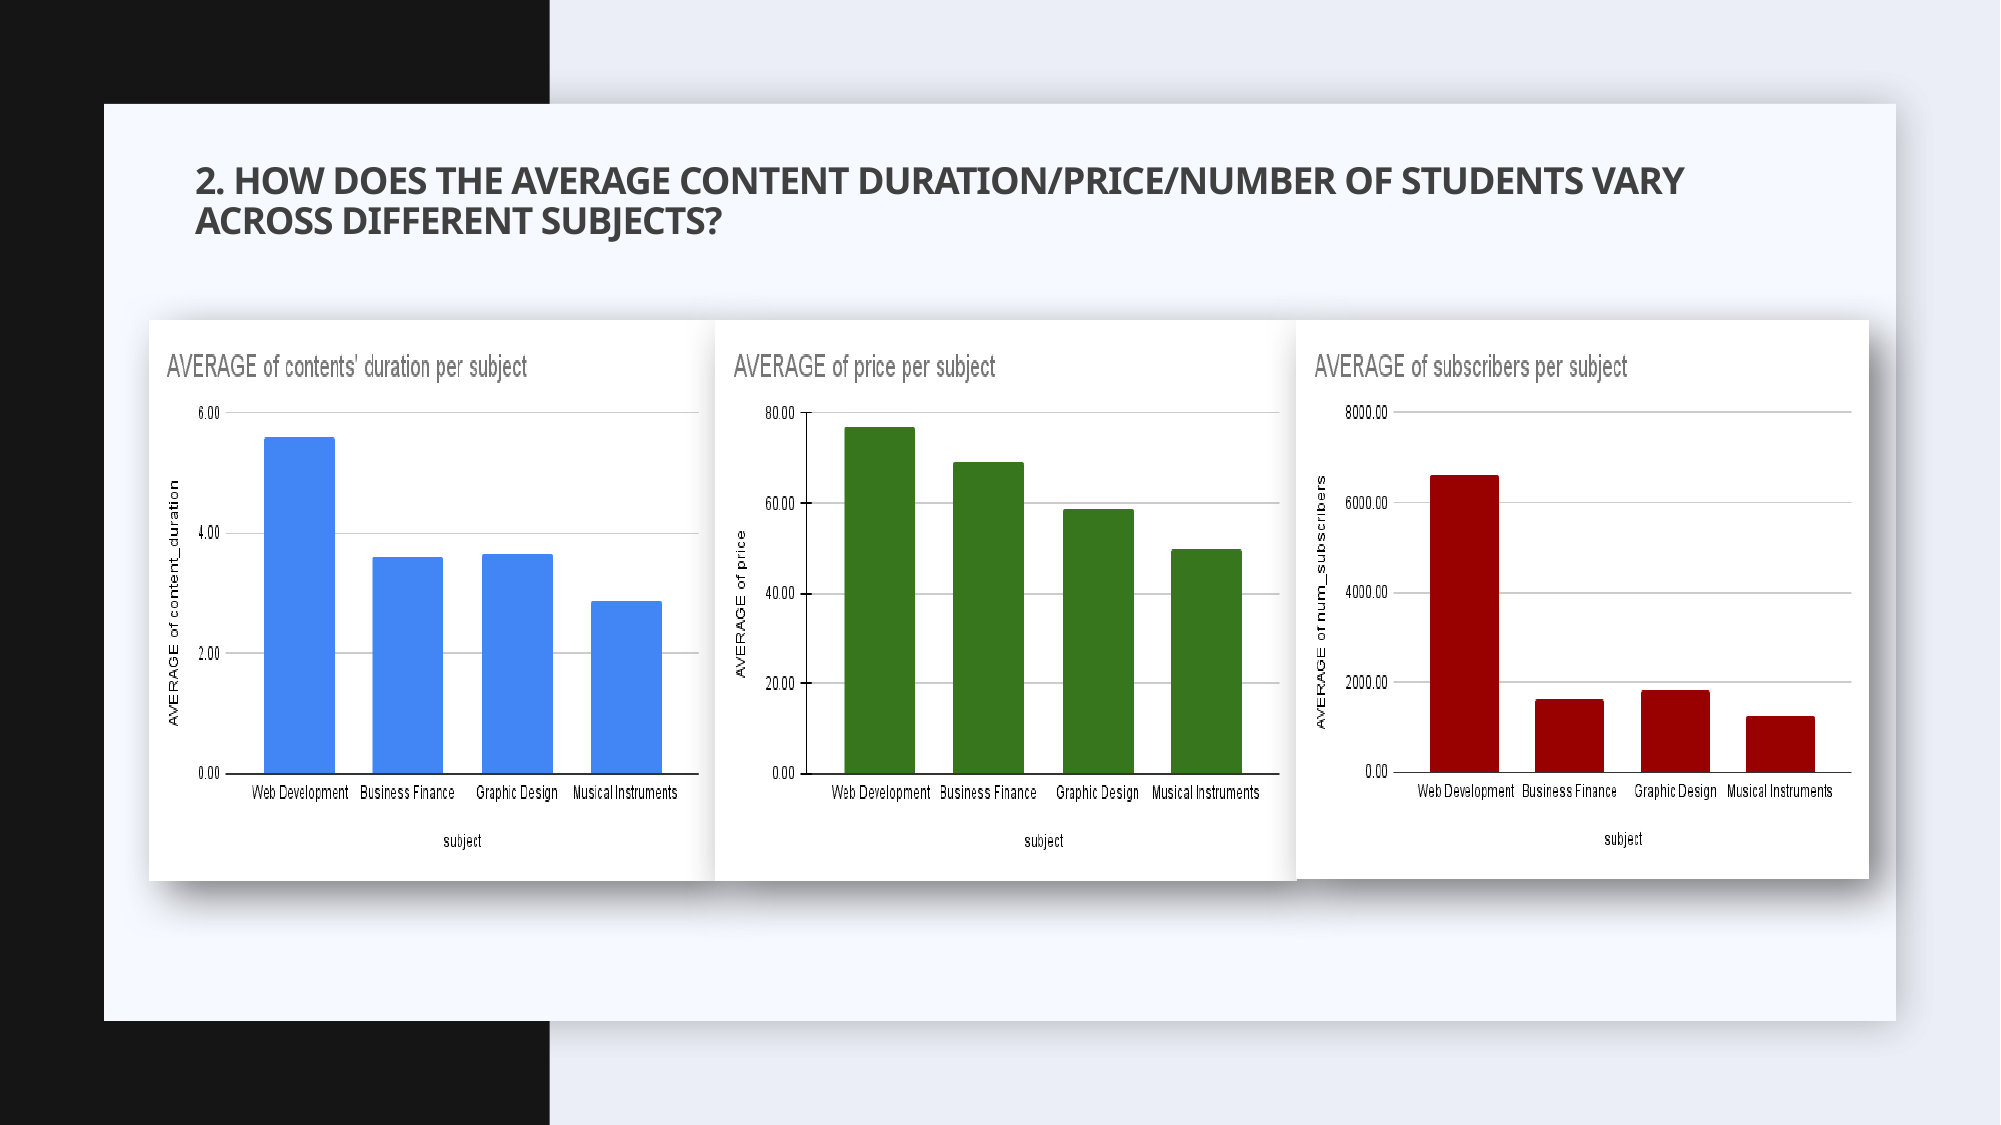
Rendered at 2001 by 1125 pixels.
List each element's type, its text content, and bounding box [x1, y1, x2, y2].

title 2. How does the average content duration/price/number of students vary across different subjects? [180, 154, 1830, 251]
picture [149, 319, 1869, 882]
